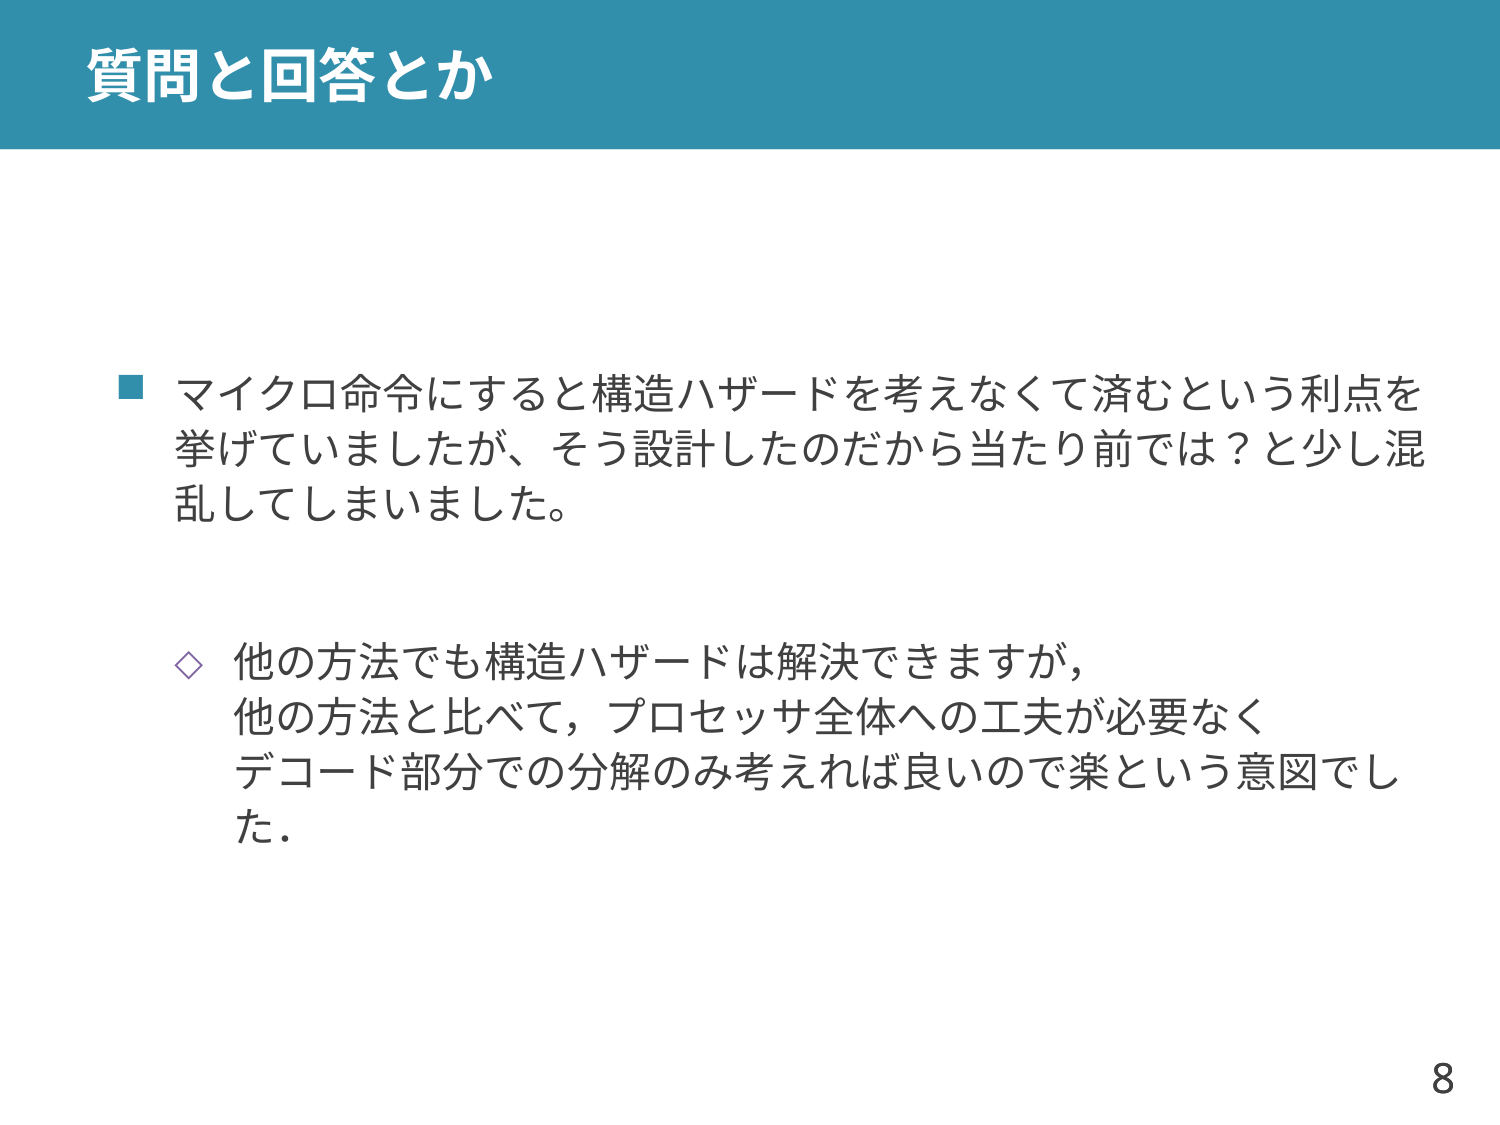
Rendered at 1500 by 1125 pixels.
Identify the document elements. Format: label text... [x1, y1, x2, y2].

list マイクロ命令にすると構造ハザードを考えなくて済むという利点を挙げていましたが、そう設計したのだから当たり前では？と少し混乱してしまいました。 他の方法でも構造ハザードは解決できますが， 他の方法と比べて，プロセッサ全体への工夫が必要なく デコード部分での分解のみ考えれば良いので楽という意図でした． [100, 178, 1459, 1036]
title 質問と回答とか [70, 0, 1500, 150]
